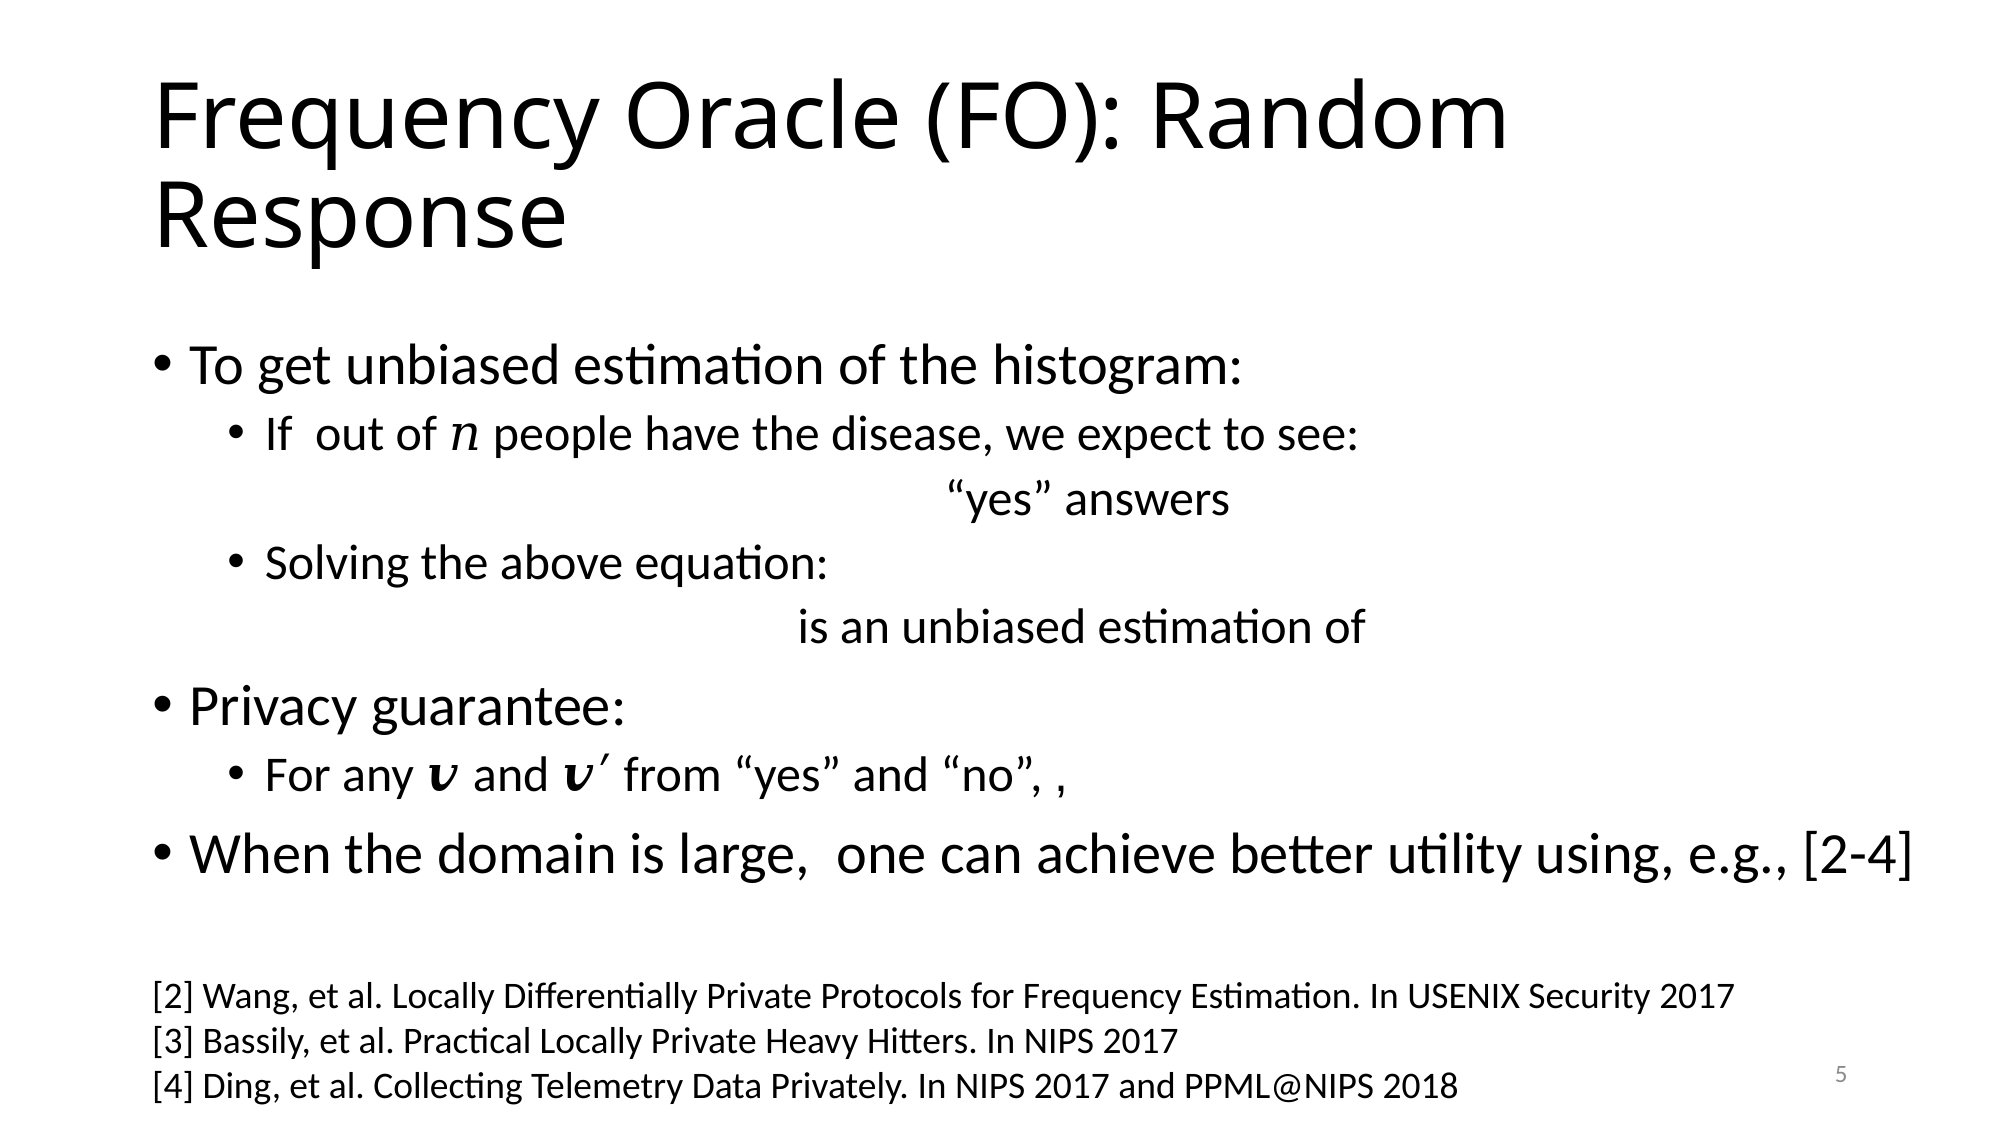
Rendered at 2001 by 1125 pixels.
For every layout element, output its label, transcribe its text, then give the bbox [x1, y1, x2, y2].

title Frequency Oracle (FO): Random Response [137, 59, 1863, 278]
text_box [2] Wang, et al. Locally Differentially Private Protocols for Frequency Estimation. In USENIX Security 2017 [3] Bassily, et al. Practical Locally Private Heavy Hitters. In NIPS 2017 [4] Ding, et al. Collecting Telemetry Data Privately. In NIPS 2017 and PPML@NIPS 2018 [137, 964, 1931, 1114]
